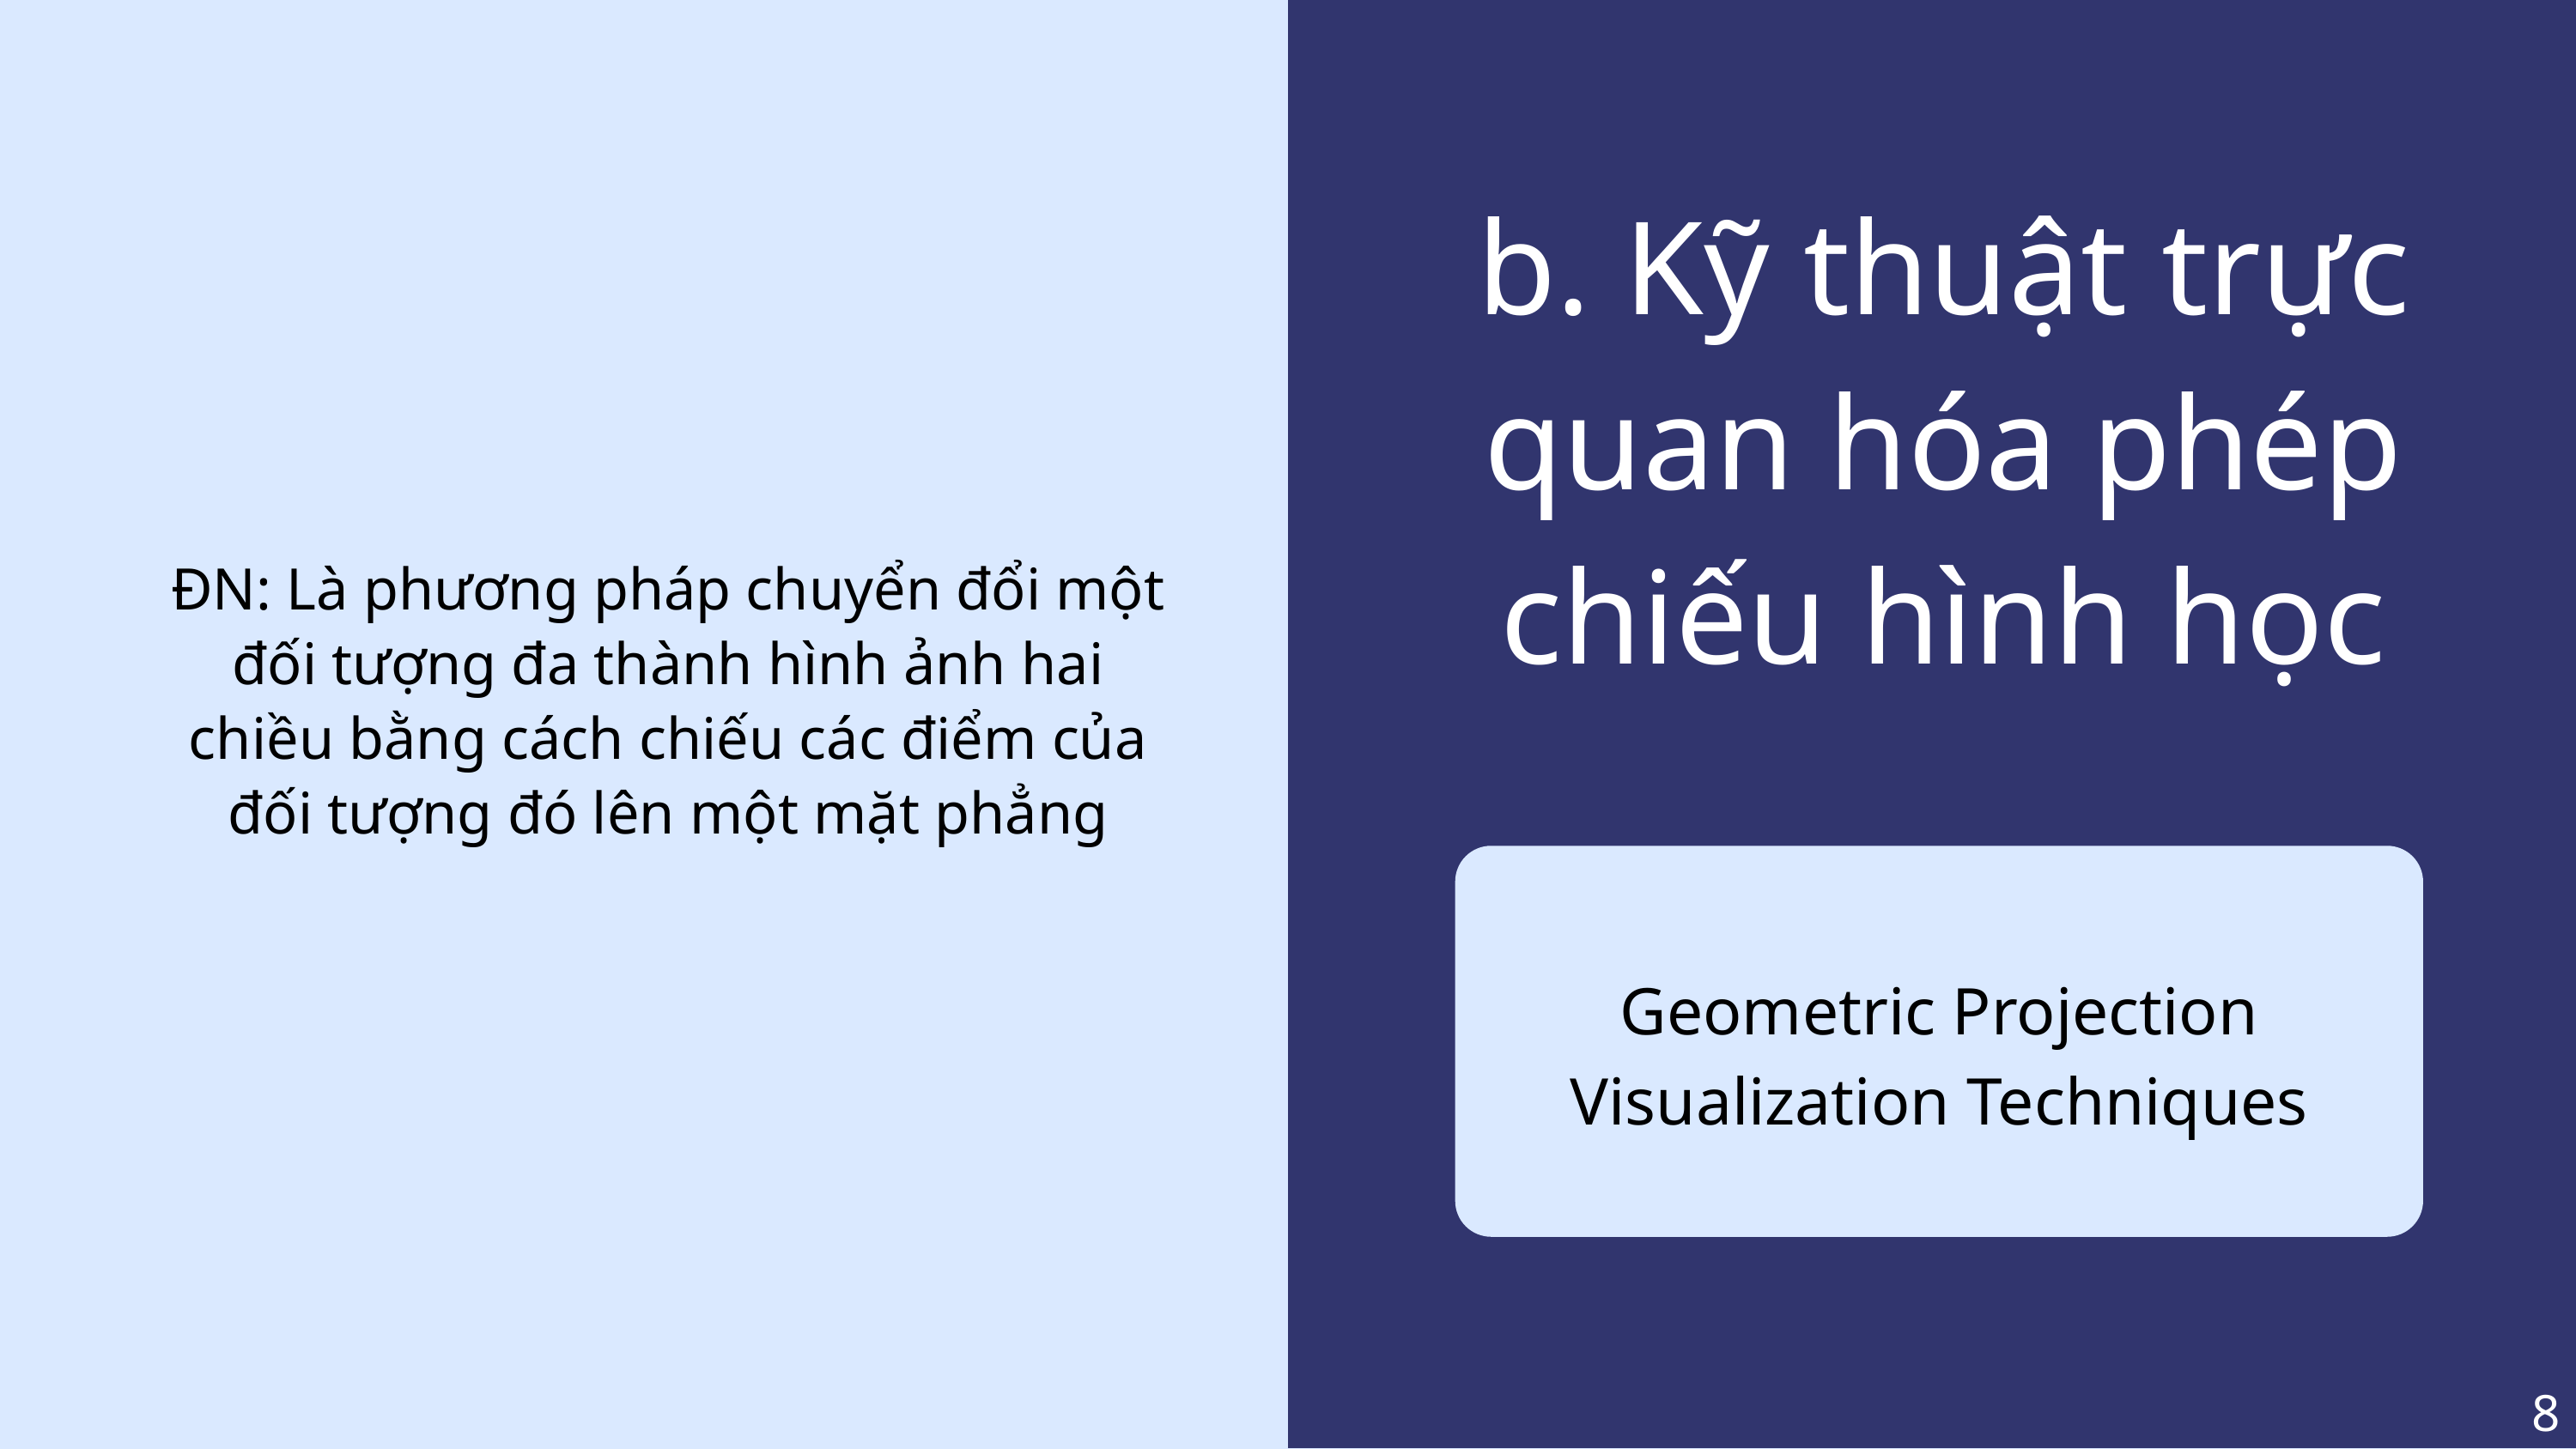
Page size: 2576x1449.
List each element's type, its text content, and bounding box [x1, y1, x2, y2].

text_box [1287, 0, 2576, 1449]
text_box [1455, 846, 2424, 1237]
text_box ĐN: Là phương pháp chuyển đổi một đối tượng đa thành hình ảnh hai chiều bằng cách chiếu các điểm của đối tượng đó lên một mặt phẳng [158, 547, 1179, 846]
